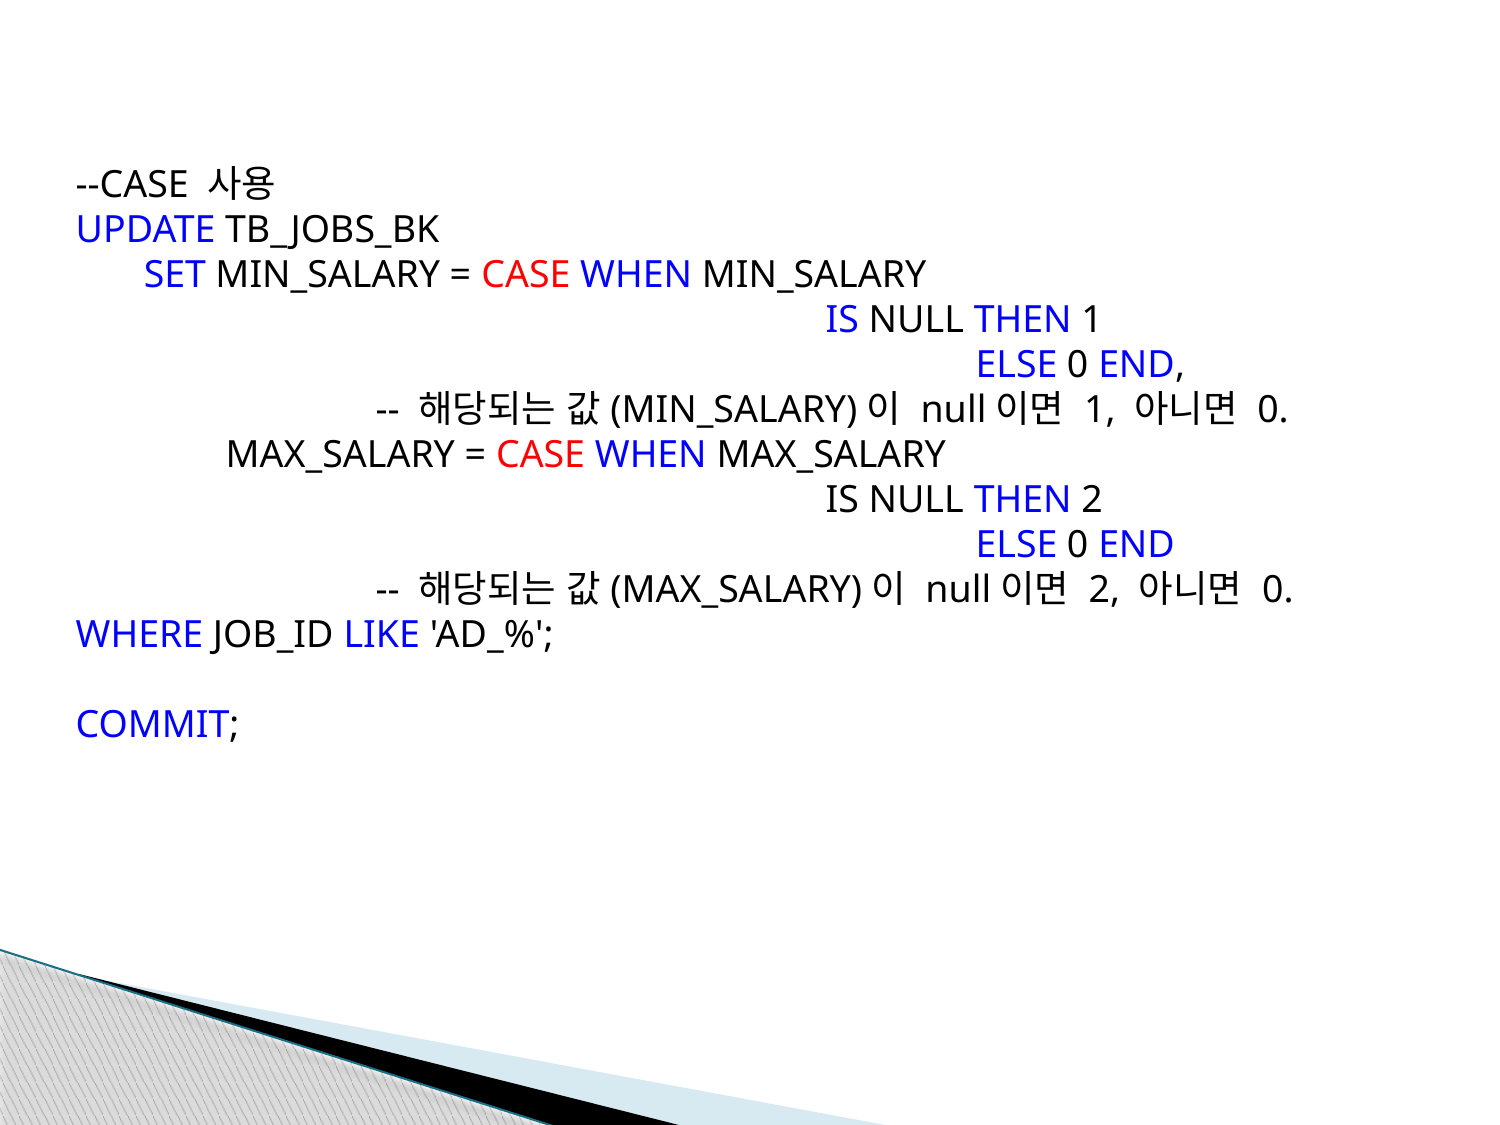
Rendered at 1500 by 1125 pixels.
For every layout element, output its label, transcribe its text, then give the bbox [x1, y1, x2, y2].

text_box --CASE 사용 UPDATE TB_JOBS_BK SET MIN_SALARY = CASE WHEN MIN_SALARY IS NULL THEN 1 ELSE 0 END, -- 해당되는 값(MIN_SALARY)이 null이면 1, 아니면 0. MAX_SALARY = CASE WHEN MAX_SALARY IS NULL THEN 2 ELSE 0 END -- 해당되는 값(MAX_SALARY)이 null이면 2, 아니면 0. WHERE JOB_ID LIKE 'AD_%'; COMMIT; [60, 62, 1439, 1063]
